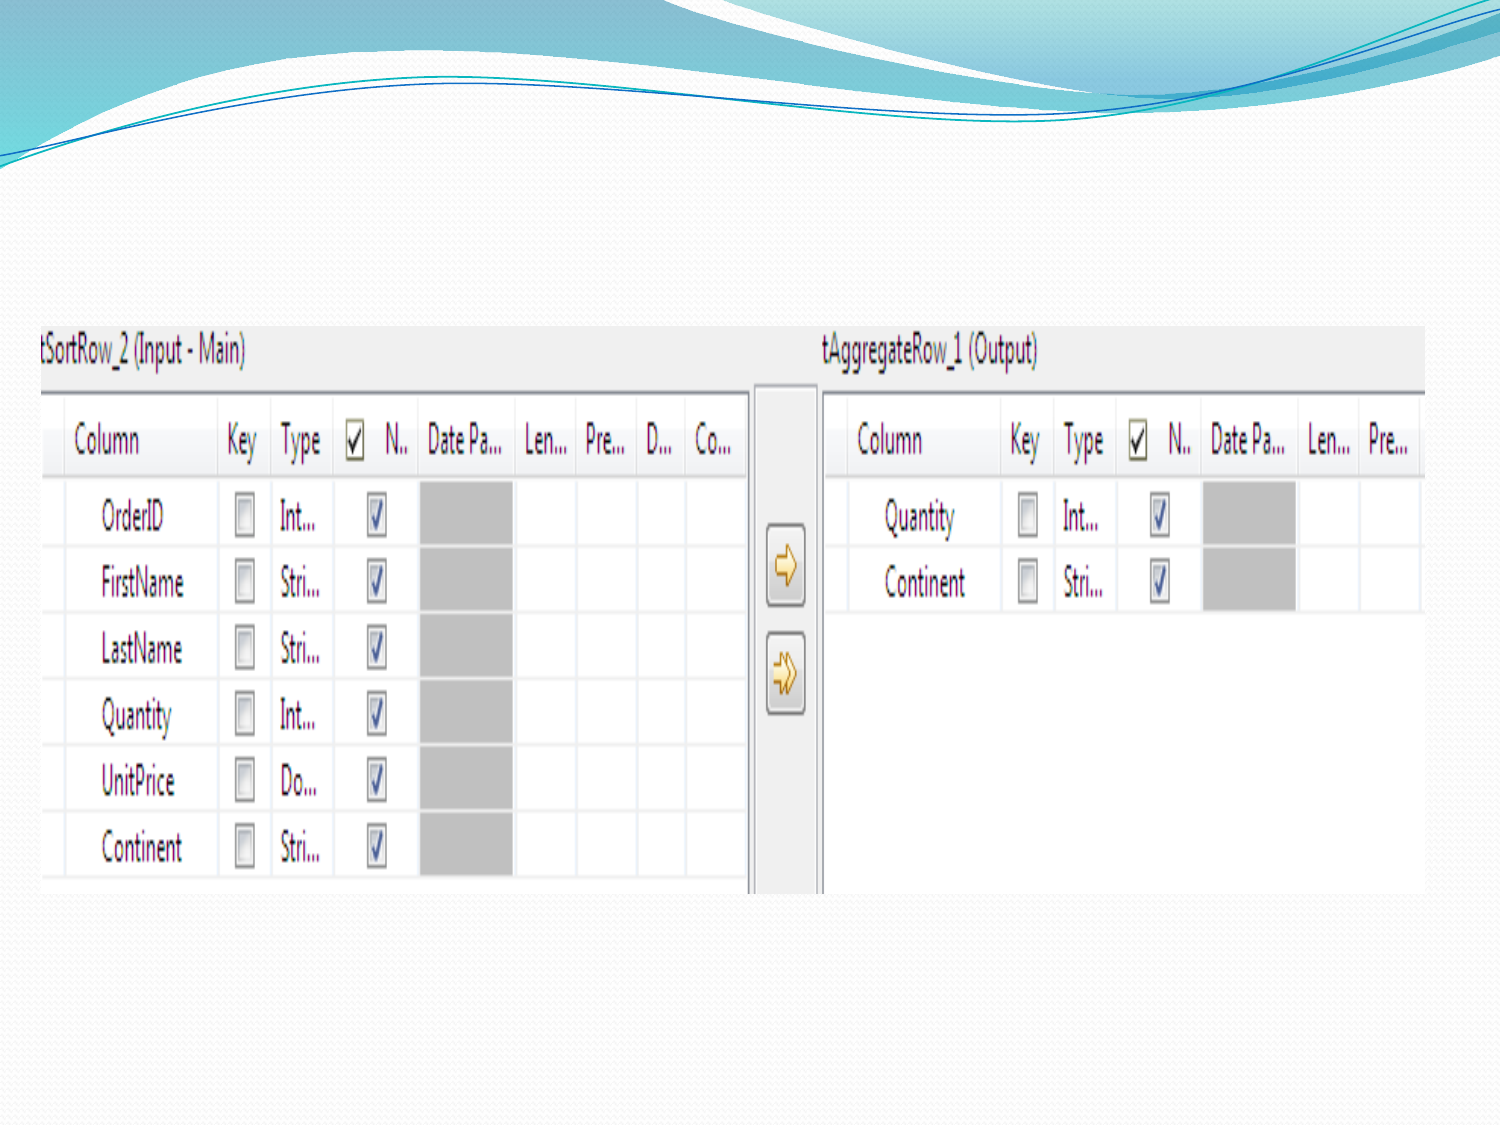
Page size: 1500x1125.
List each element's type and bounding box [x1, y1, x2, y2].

list [41, 326, 1426, 894]
